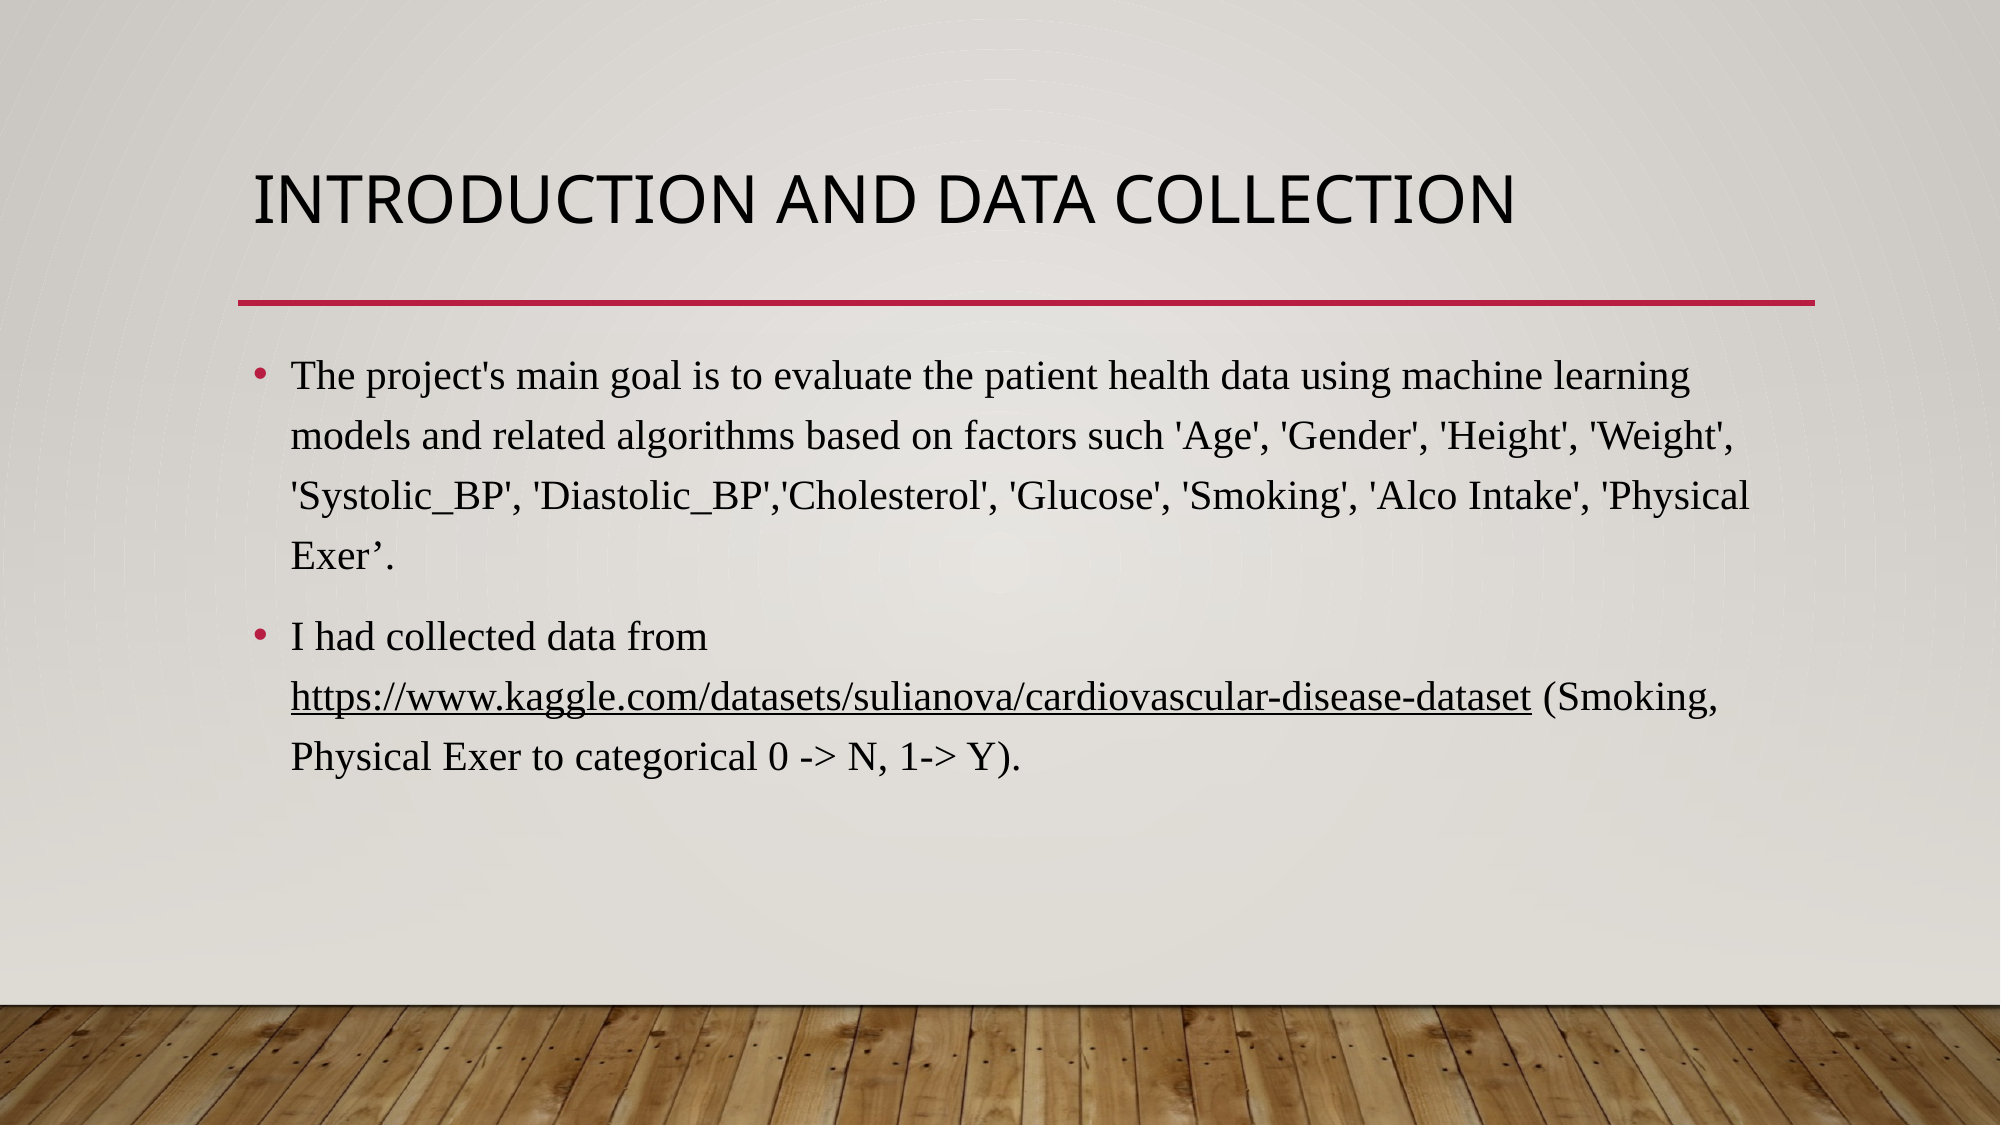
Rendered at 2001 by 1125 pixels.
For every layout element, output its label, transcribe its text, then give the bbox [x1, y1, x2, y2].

title Introduction and data collection [238, 158, 1814, 330]
picture [0, 1005, 2000, 1125]
list The project's main goal is to evaluate the patient health data using machine learning models and related algorithms based on factors such 'Age', 'Gender', 'Height', 'Weight', 'Systolic_BP', 'Diastolic_BP','Cholesterol', 'Glucose', 'Smoking', 'Alco Intake', 'Physical Exer’. I had collected data from https://www.kaggle.com/datasets/sulianova/cardiovascular-disease-dataset (Smoking, Physical Exer to categorical 0 -> N, 1-> Y). [238, 330, 1814, 897]
